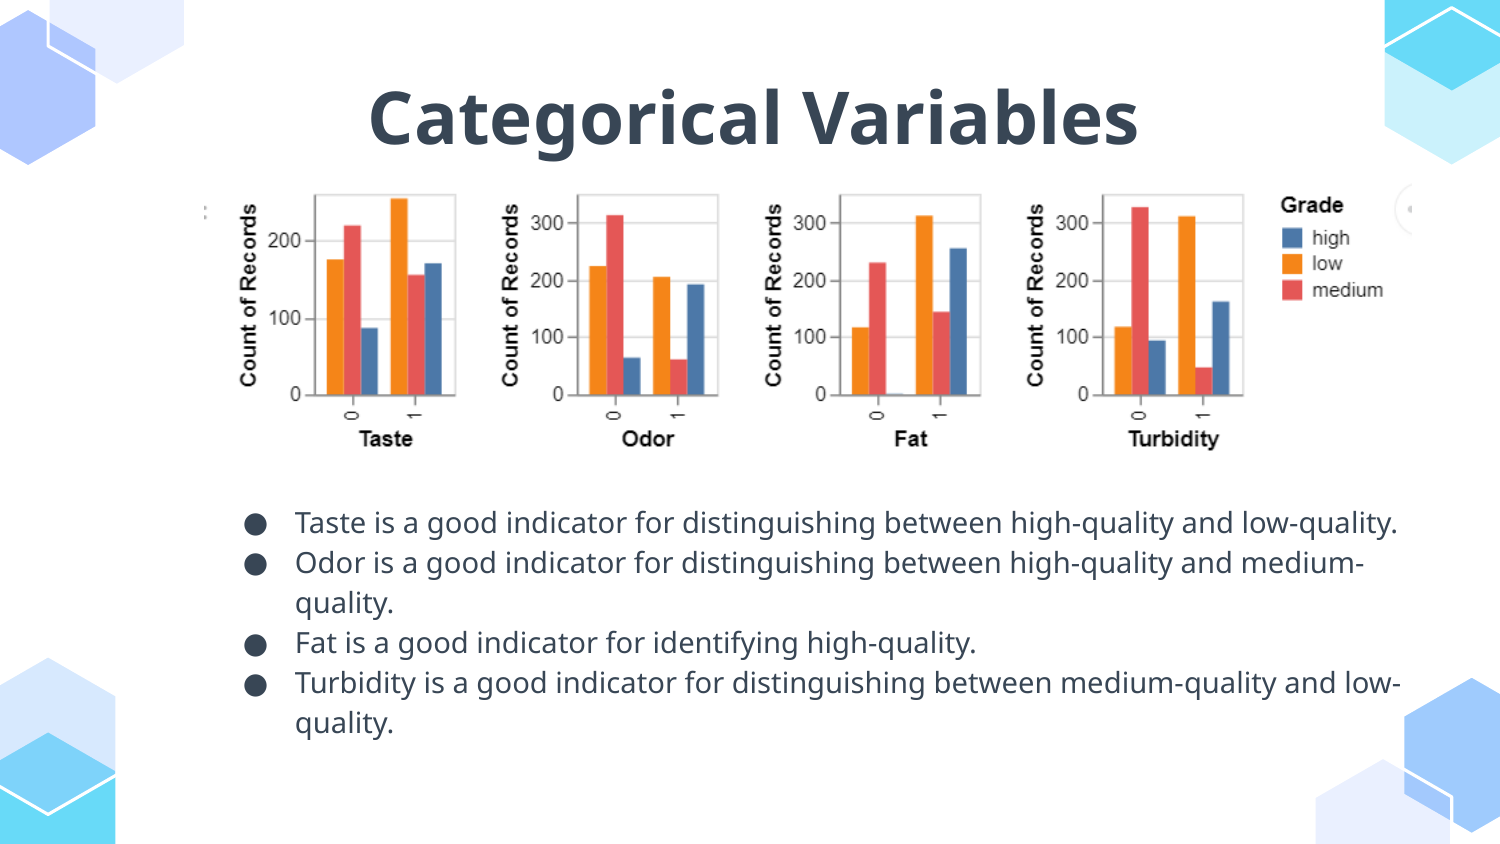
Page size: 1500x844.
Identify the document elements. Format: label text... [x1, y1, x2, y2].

subtitle Taste is a good indicator for distinguishing between high-quality and low-quality. Odor is a good indicator for distinguishing between high-quality and medium-quality. Fat is a good indicator for identifying high-quality. Turbidity is a good indicator for distinguishing between medium-quality and low-quality. [204, 483, 1466, 755]
title Categorical Variables [352, 59, 1234, 172]
picture [204, 173, 1412, 485]
